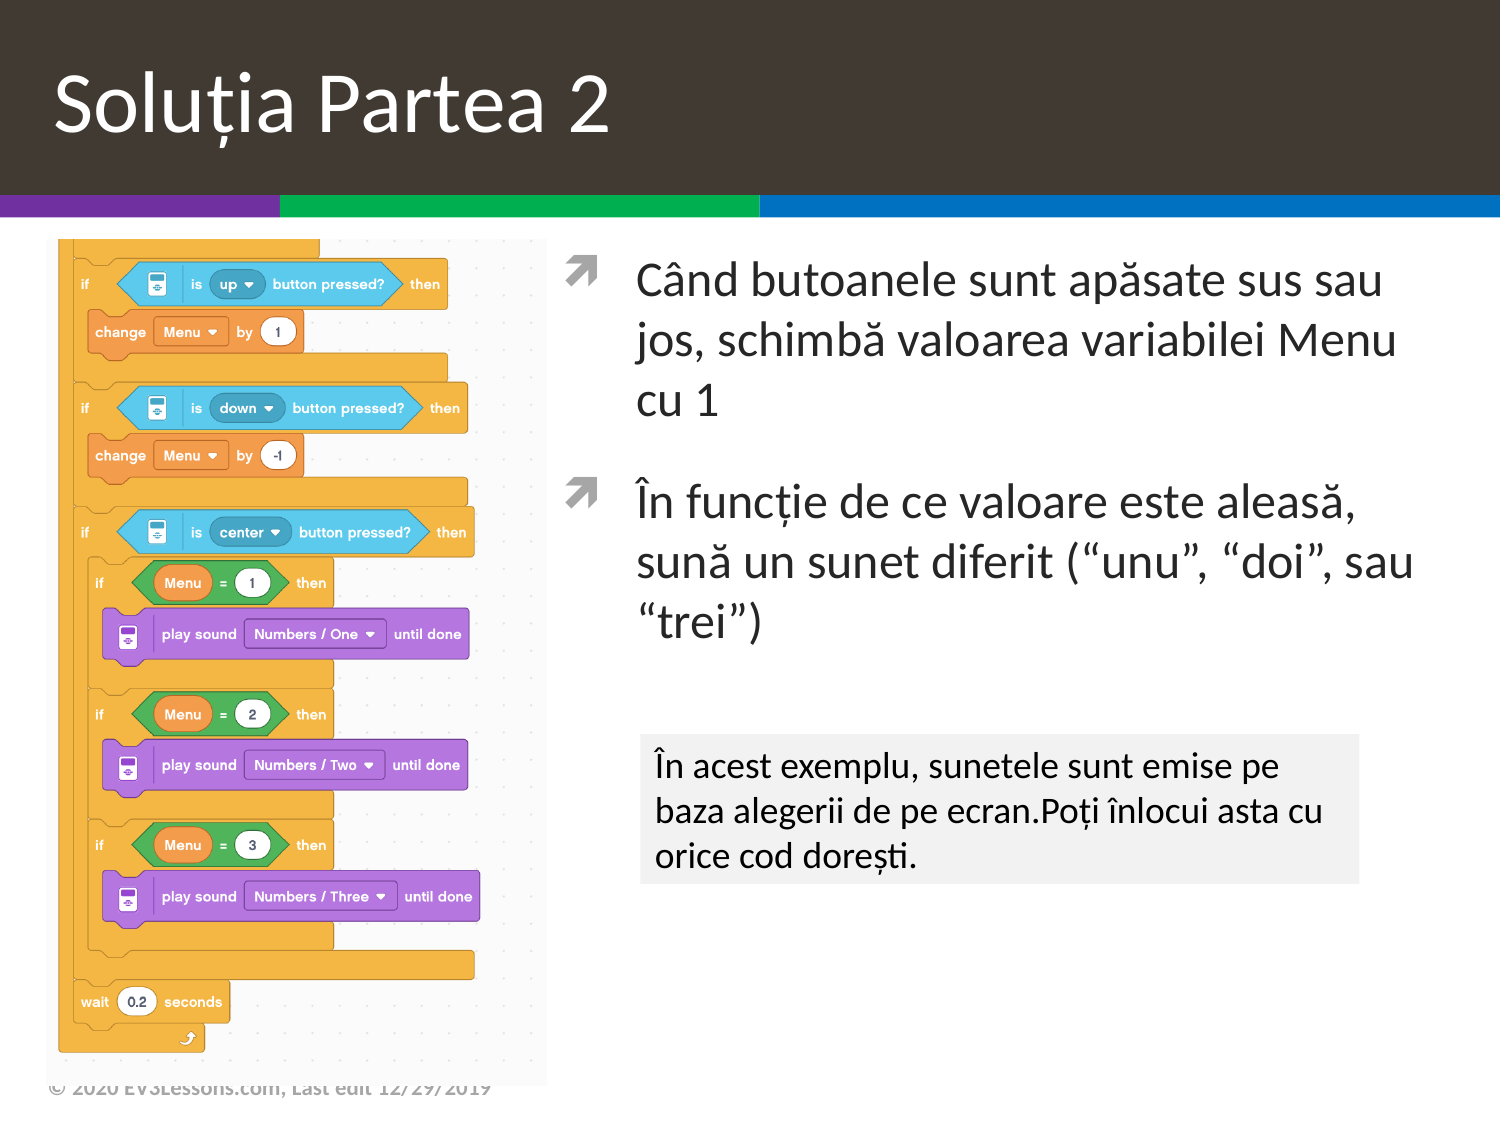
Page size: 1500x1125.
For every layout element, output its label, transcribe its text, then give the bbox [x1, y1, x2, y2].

title Soluția Partea 2 [0, 0, 1500, 195]
picture [46, 238, 548, 1087]
text_box În acest exemplu, sunetele sunt emise pe baza alegerii de pe ecran.Poți înlocui asta cu orice cod dorești. [640, 734, 1360, 884]
list Când butoanele sunt apăsate sus sau jos, schimbă valoarea variabilei Menu cu 1 În funcție de ce valoare este aleasă, sună un sunet diferit (“unu”, “doi”, sau “trei”) [549, 239, 1454, 1056]
footer © 2020 EV3Lessons.com, Last edit 12/29/2019 [32, 1055, 1038, 1116]
